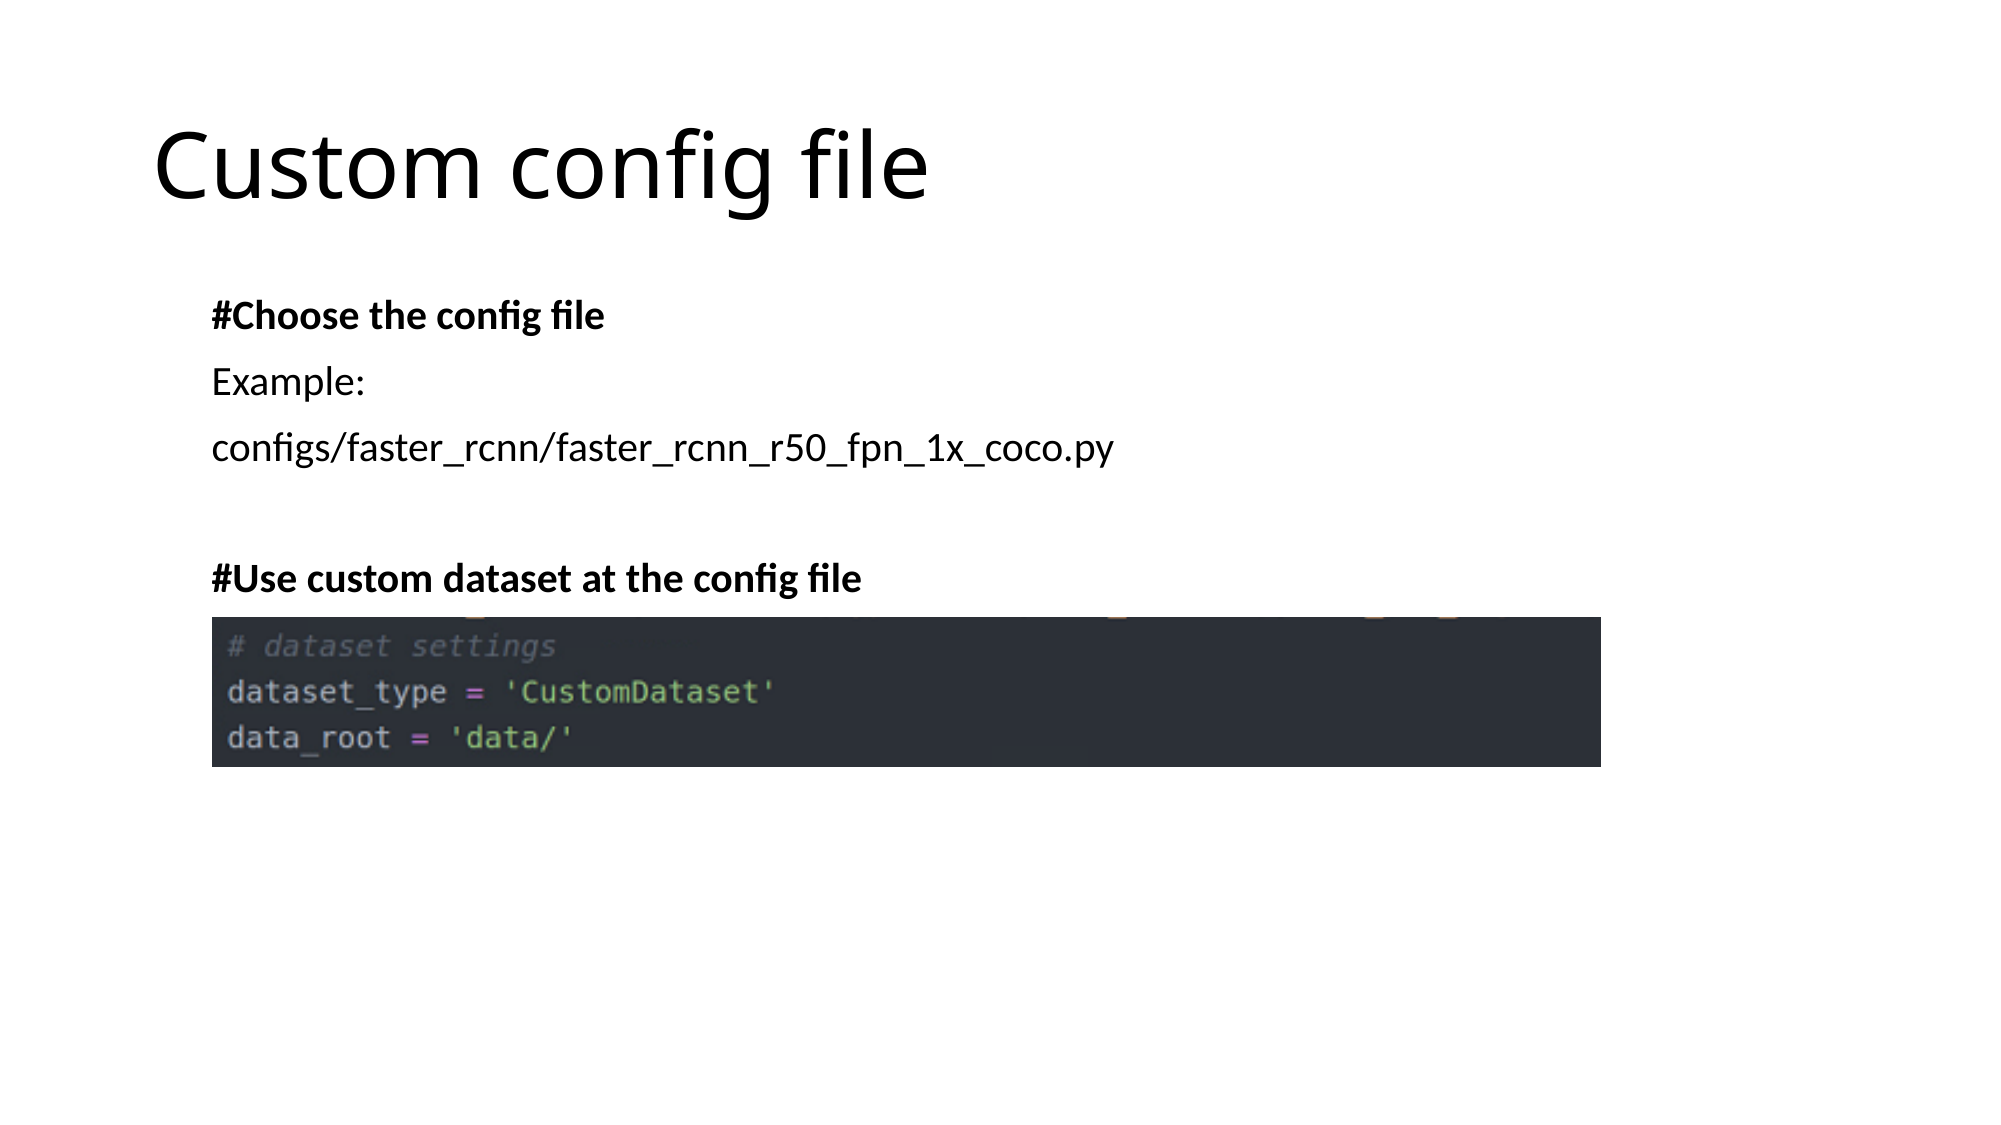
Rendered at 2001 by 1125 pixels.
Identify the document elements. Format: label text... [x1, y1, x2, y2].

picture [212, 616, 1601, 767]
list #Choose the config file Example: configs/faster_rcnn/faster_rcnn_r50_fpn_1x_coco.py #Use custom dataset at the config file [137, 285, 1863, 1000]
title Custom config file [137, 59, 1863, 278]
